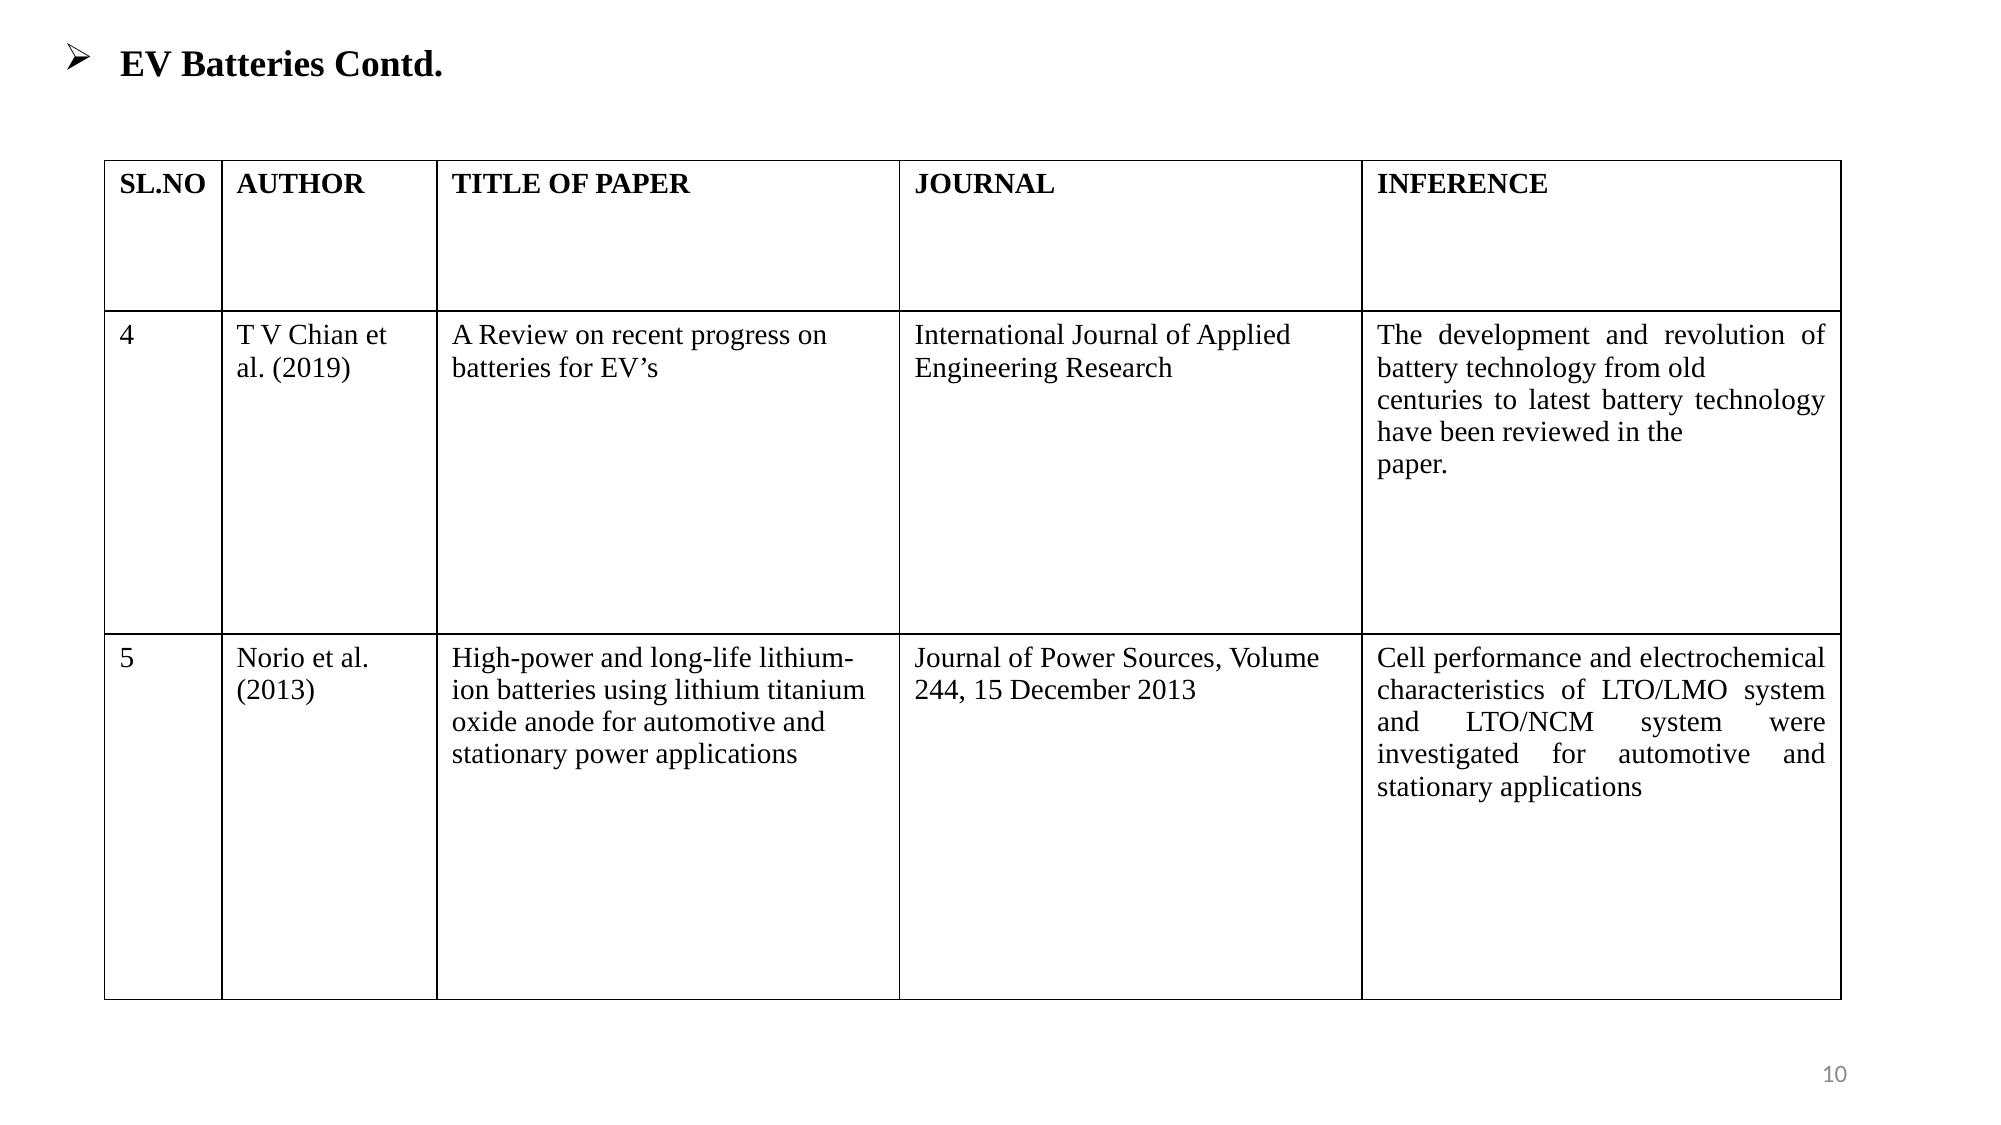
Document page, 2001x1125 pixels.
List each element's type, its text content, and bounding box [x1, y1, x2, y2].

table_cell Journal of Power Sources, Volume 244, 15 December 2013 [900, 635, 1361, 999]
table_cell The development and revolution of battery technology from old centuries to latest battery technology have been reviewed in the paper. [1363, 312, 1840, 633]
table_header SL.NO [105, 161, 221, 310]
table_header TITLE OF PAPER [438, 161, 899, 310]
table_cell 4 [105, 312, 221, 633]
table_cell Cell performance and electrochemical characteristics of LTO/LMO system and LTO/NCM system were investigated for automotive and stationary applications [1363, 635, 1840, 999]
text_box EV Batteries Contd. [48, 31, 862, 92]
table_cell A Review on recent progress on batteries for EV’s [438, 312, 899, 633]
table_header JOURNAL [900, 161, 1361, 310]
table_cell High-power and long-life lithium-ion batteries using lithium titanium oxide anode for automotive and stationary power applications [438, 635, 899, 999]
slide_number 10 [1412, 1042, 1863, 1103]
table_cell International Journal of Applied Engineering Research [900, 312, 1361, 633]
table_cell Norio et al. (2013) [223, 635, 436, 999]
table_cell T V Chian et al. (2019) [223, 312, 436, 633]
table_header AUTHOR [223, 161, 436, 310]
table_cell 5 [105, 635, 221, 999]
table_header INFERENCE [1363, 161, 1840, 310]
